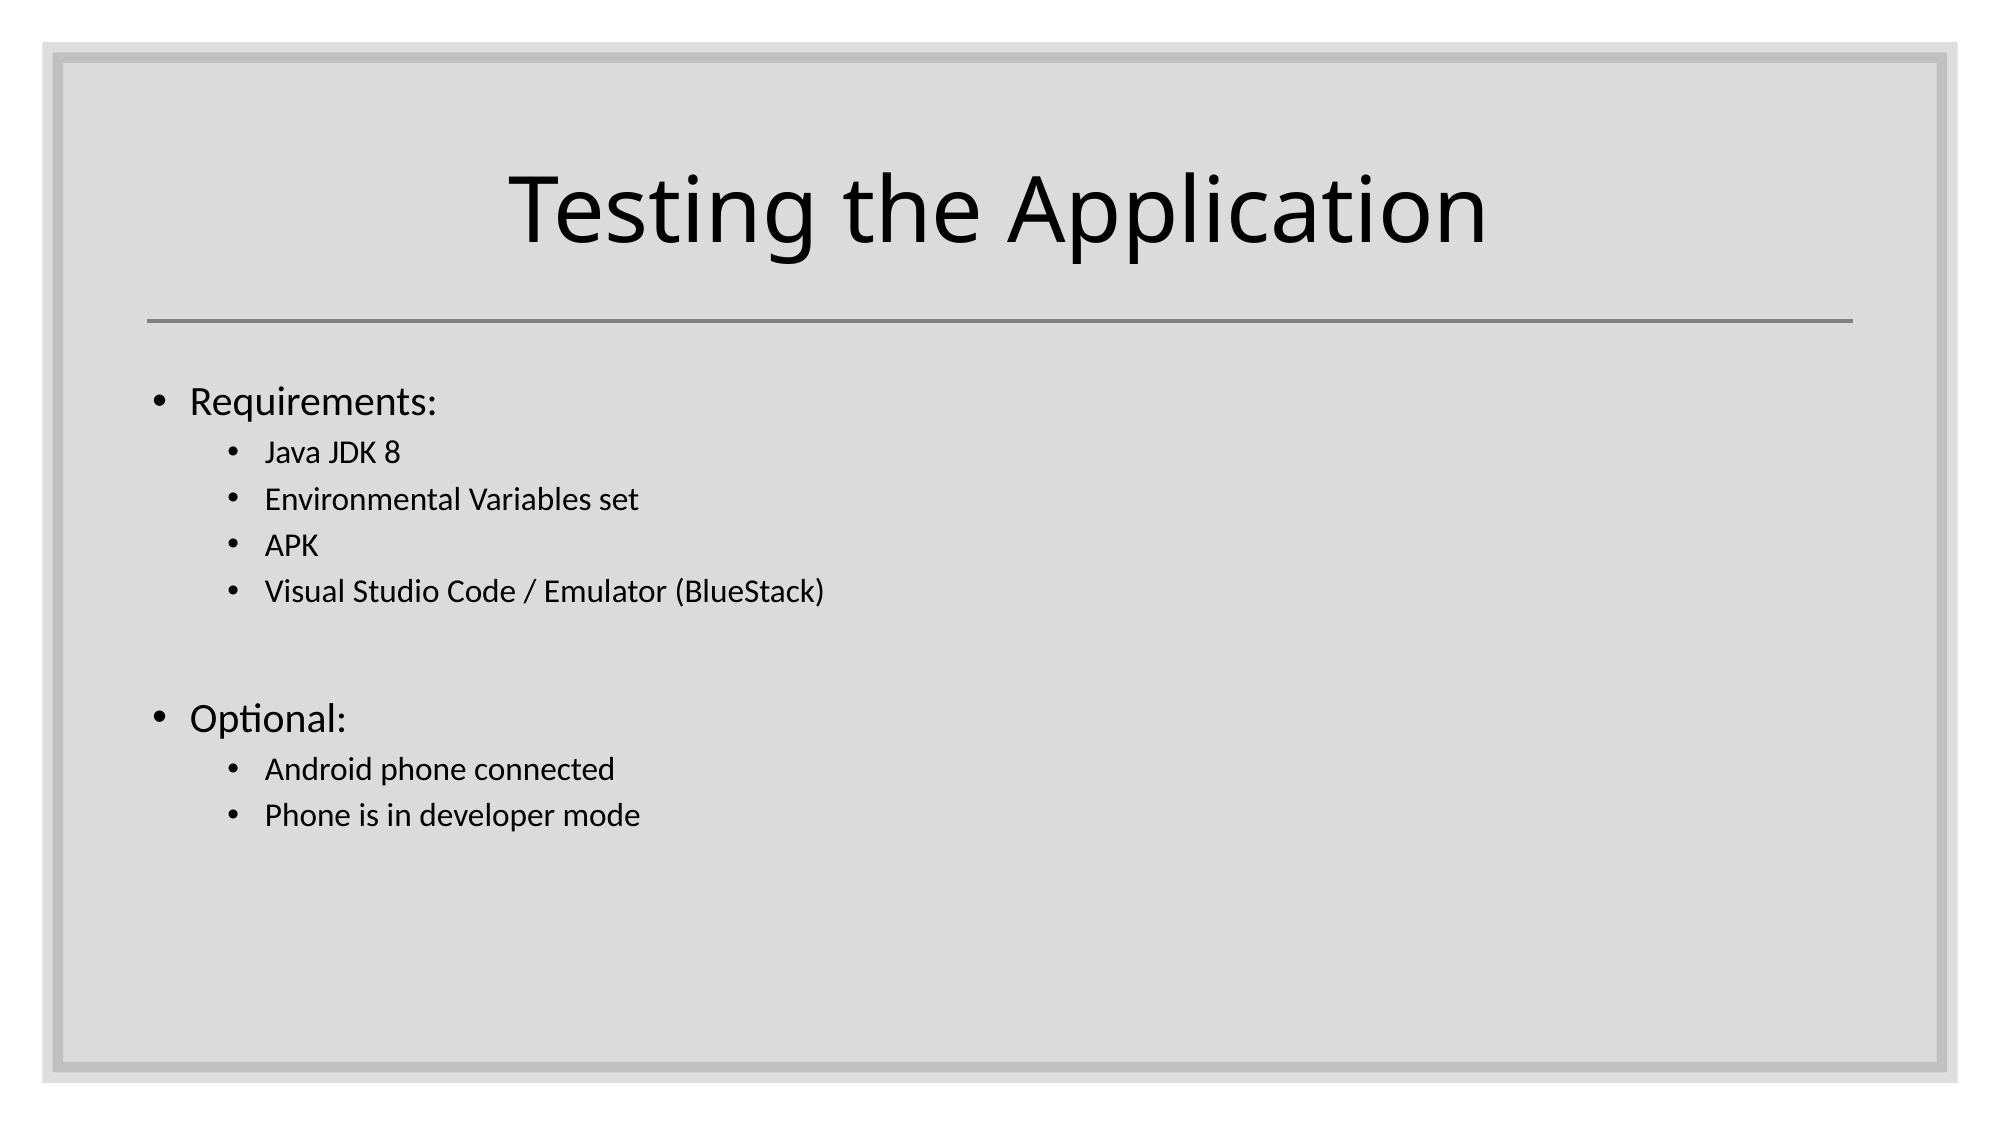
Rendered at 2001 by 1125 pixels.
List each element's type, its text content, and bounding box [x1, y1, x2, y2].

list Requirements: Java JDK 8 Environmental Variables set APK Visual Studio Code / Emulator (BlueStack) Optional: Android phone connected Phone is in developer mode [137, 372, 1863, 973]
title Testing the Application [137, 103, 1863, 322]
text_box [52, 51, 1948, 1073]
